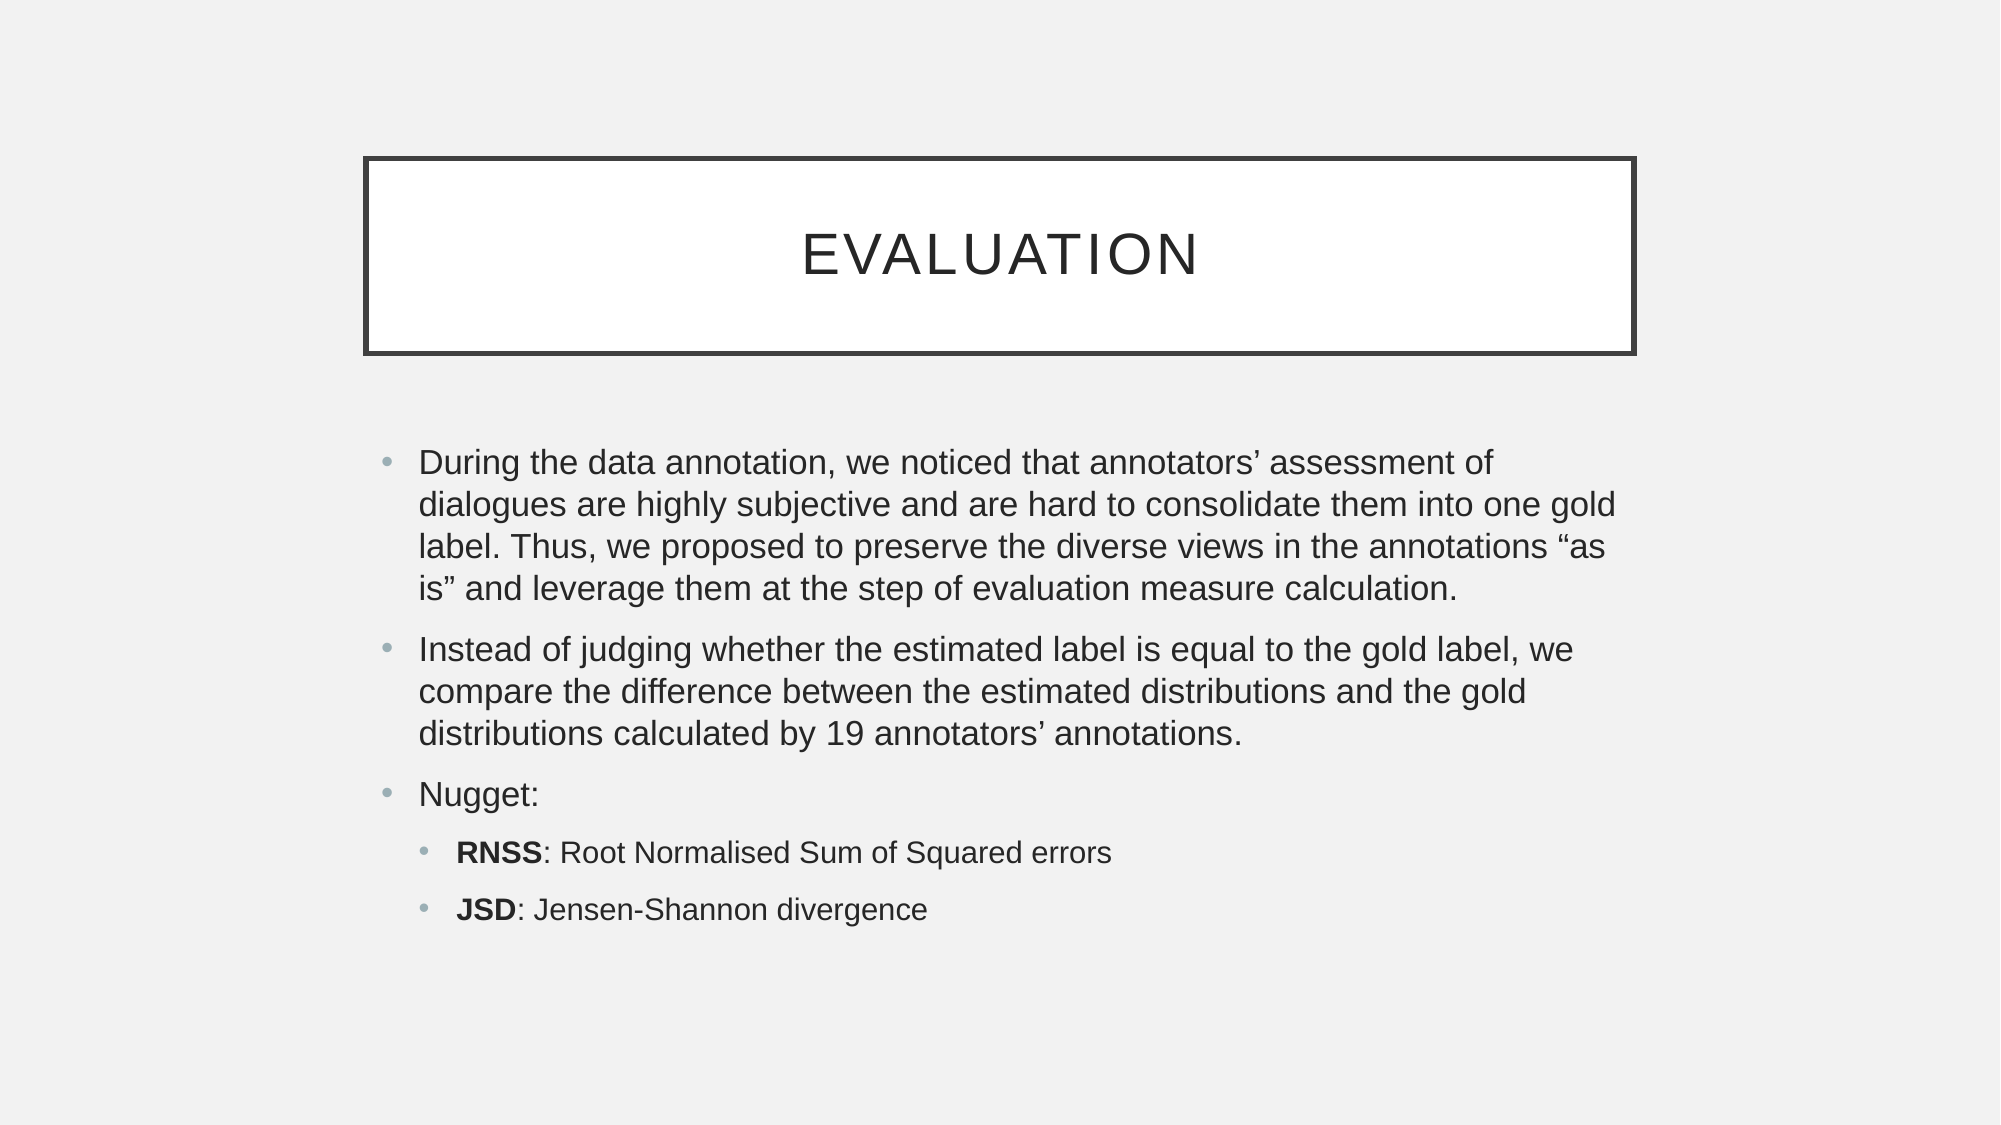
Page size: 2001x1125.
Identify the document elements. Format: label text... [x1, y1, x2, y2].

title Evaluation [363, 156, 1637, 356]
list During the data annotation, we noticed that annotators’ assessment of dialogues are highly subjective and are hard to consolidate them into one gold label. Thus, we proposed to preserve the diverse views in the annotations “as is” and leverage them at the step of evaluation measure calculation. Instead of judging whether the estimated label is equal to the gold label, we compare the difference between the estimated distributions and the gold distributions calculated by 19 annotators’ annotations. Nugget: RNSS: Root Normalised Sum of Squared errors JSD: Jensen-Shannon divergence [366, 432, 1634, 942]
